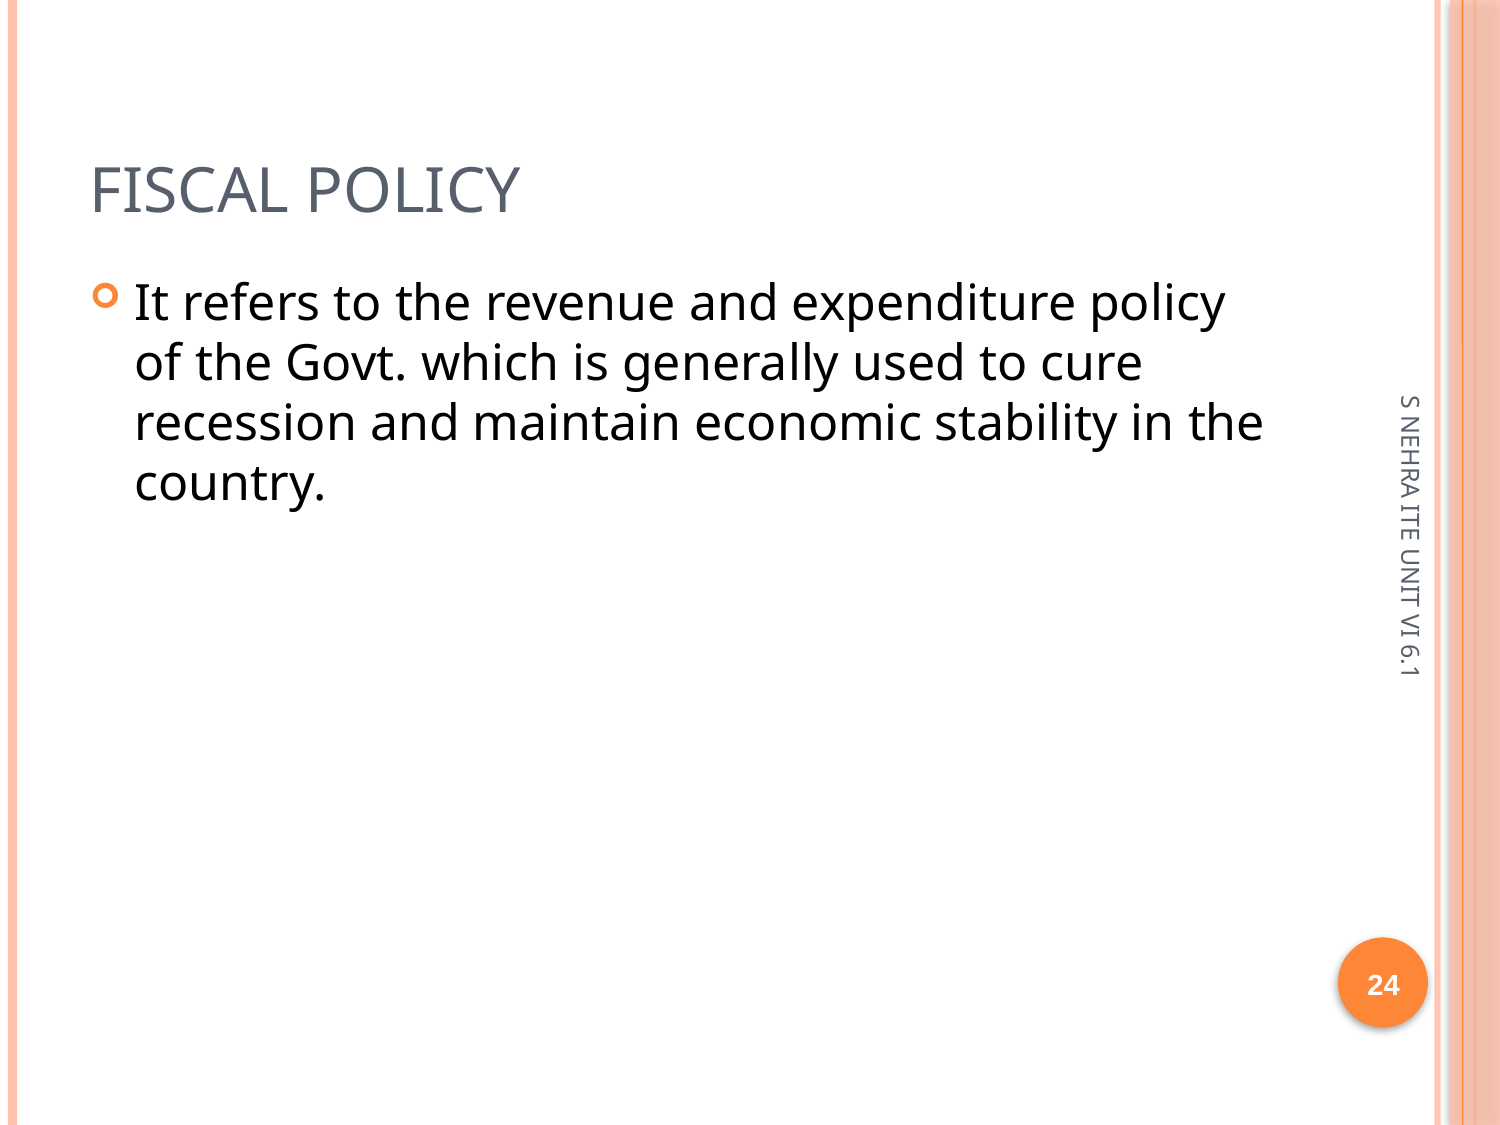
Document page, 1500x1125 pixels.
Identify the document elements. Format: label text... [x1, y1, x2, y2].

title Fiscal Policy [75, 45, 1300, 233]
slide_number 24 [1333, 940, 1434, 1026]
footer S NEHRA ITE UNIT VI 6.1 [1379, 380, 1440, 906]
list It refers to the revenue and expenditure policy of the Govt. which is generally used to cure recession and maintain economic stability in the country. [75, 262, 1300, 1062]
